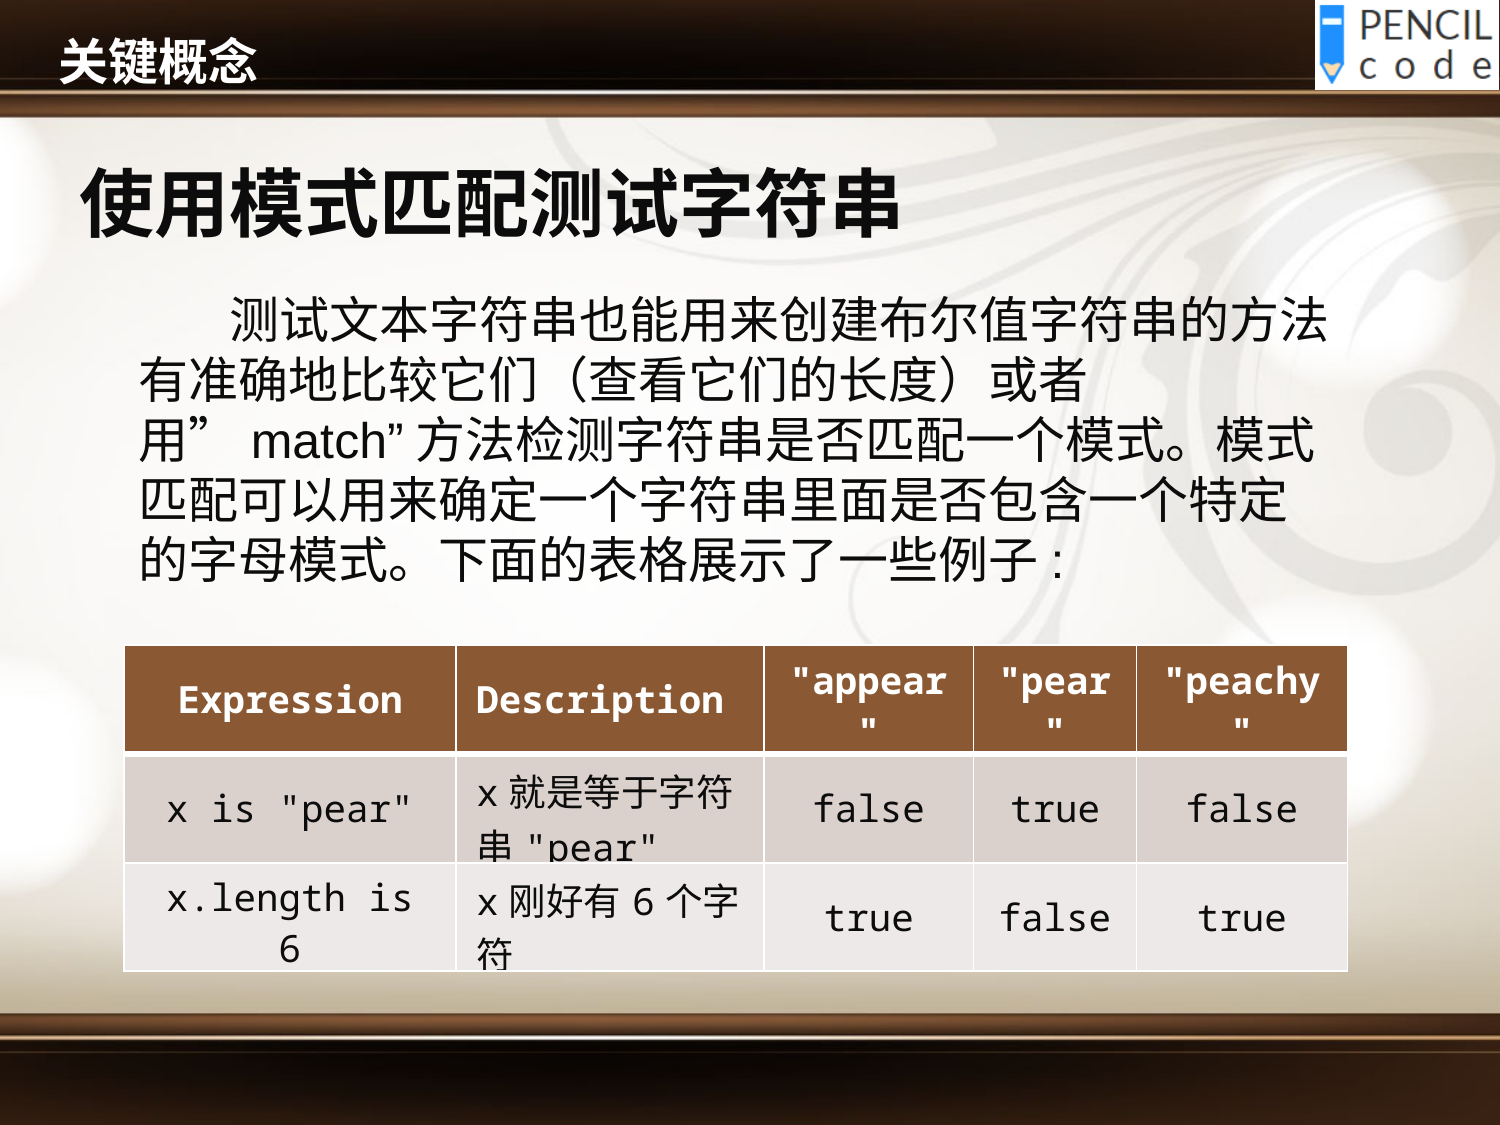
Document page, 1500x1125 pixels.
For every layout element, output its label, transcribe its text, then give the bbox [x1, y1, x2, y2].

table_cell x.length is 6 [125, 864, 455, 970]
table_cell false [765, 757, 973, 862]
title 关键概念 [43, 6, 1249, 115]
table_cell true [974, 757, 1136, 862]
text_box 测试文本字符串也能用来创建布尔值字符串的方法有准确地比较它们（查看它们的长度）或者用”match”方法检测字符串是否匹配一个模式。模式匹配可以用来确定一个字符串里面是否包含一个特定的字母模式。下面的表格展示了一些例子: [123, 280, 1351, 656]
table_cell true [765, 864, 973, 970]
table_cell false [1137, 757, 1347, 862]
table_header Expression [125, 646, 455, 751]
table_cell true [1137, 864, 1347, 970]
text_box 使用模式匹配测试字符串 [64, 148, 1334, 254]
table_cell x就是等于字符串"pear" [457, 757, 763, 862]
table_header "peachy" [1137, 646, 1347, 751]
table_cell x刚好有6个字符 [457, 864, 763, 970]
table_cell false [974, 864, 1136, 970]
picture [0, 0, 1500, 1125]
table_header Description [457, 646, 763, 751]
table_header "appear" [765, 646, 973, 751]
table_cell x is "pear" [125, 757, 455, 862]
table_header "pear" [974, 646, 1136, 751]
